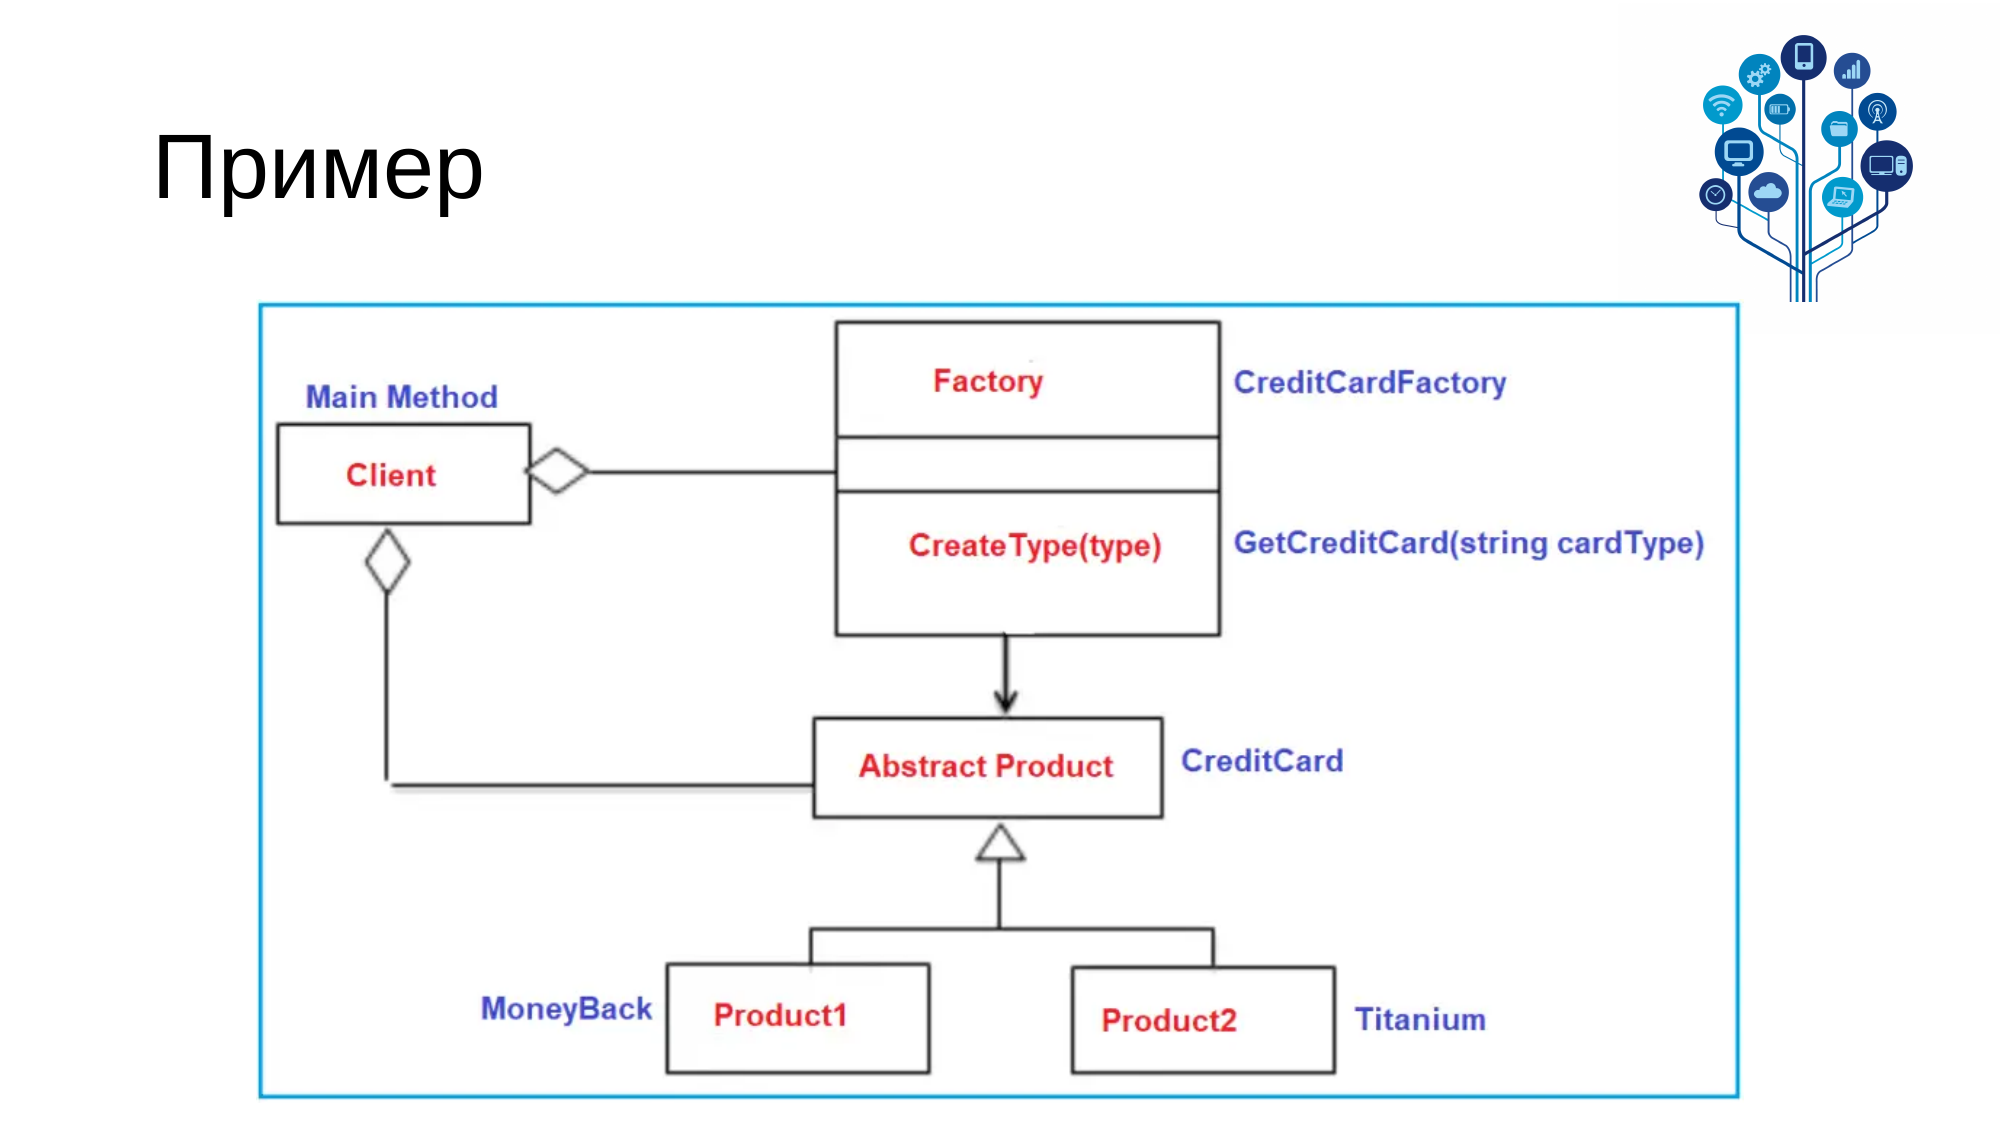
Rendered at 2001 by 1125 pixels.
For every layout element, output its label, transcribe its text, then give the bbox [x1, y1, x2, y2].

picture [1618, 3, 2000, 334]
title Пример [137, 59, 1692, 278]
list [256, 299, 1744, 1103]
